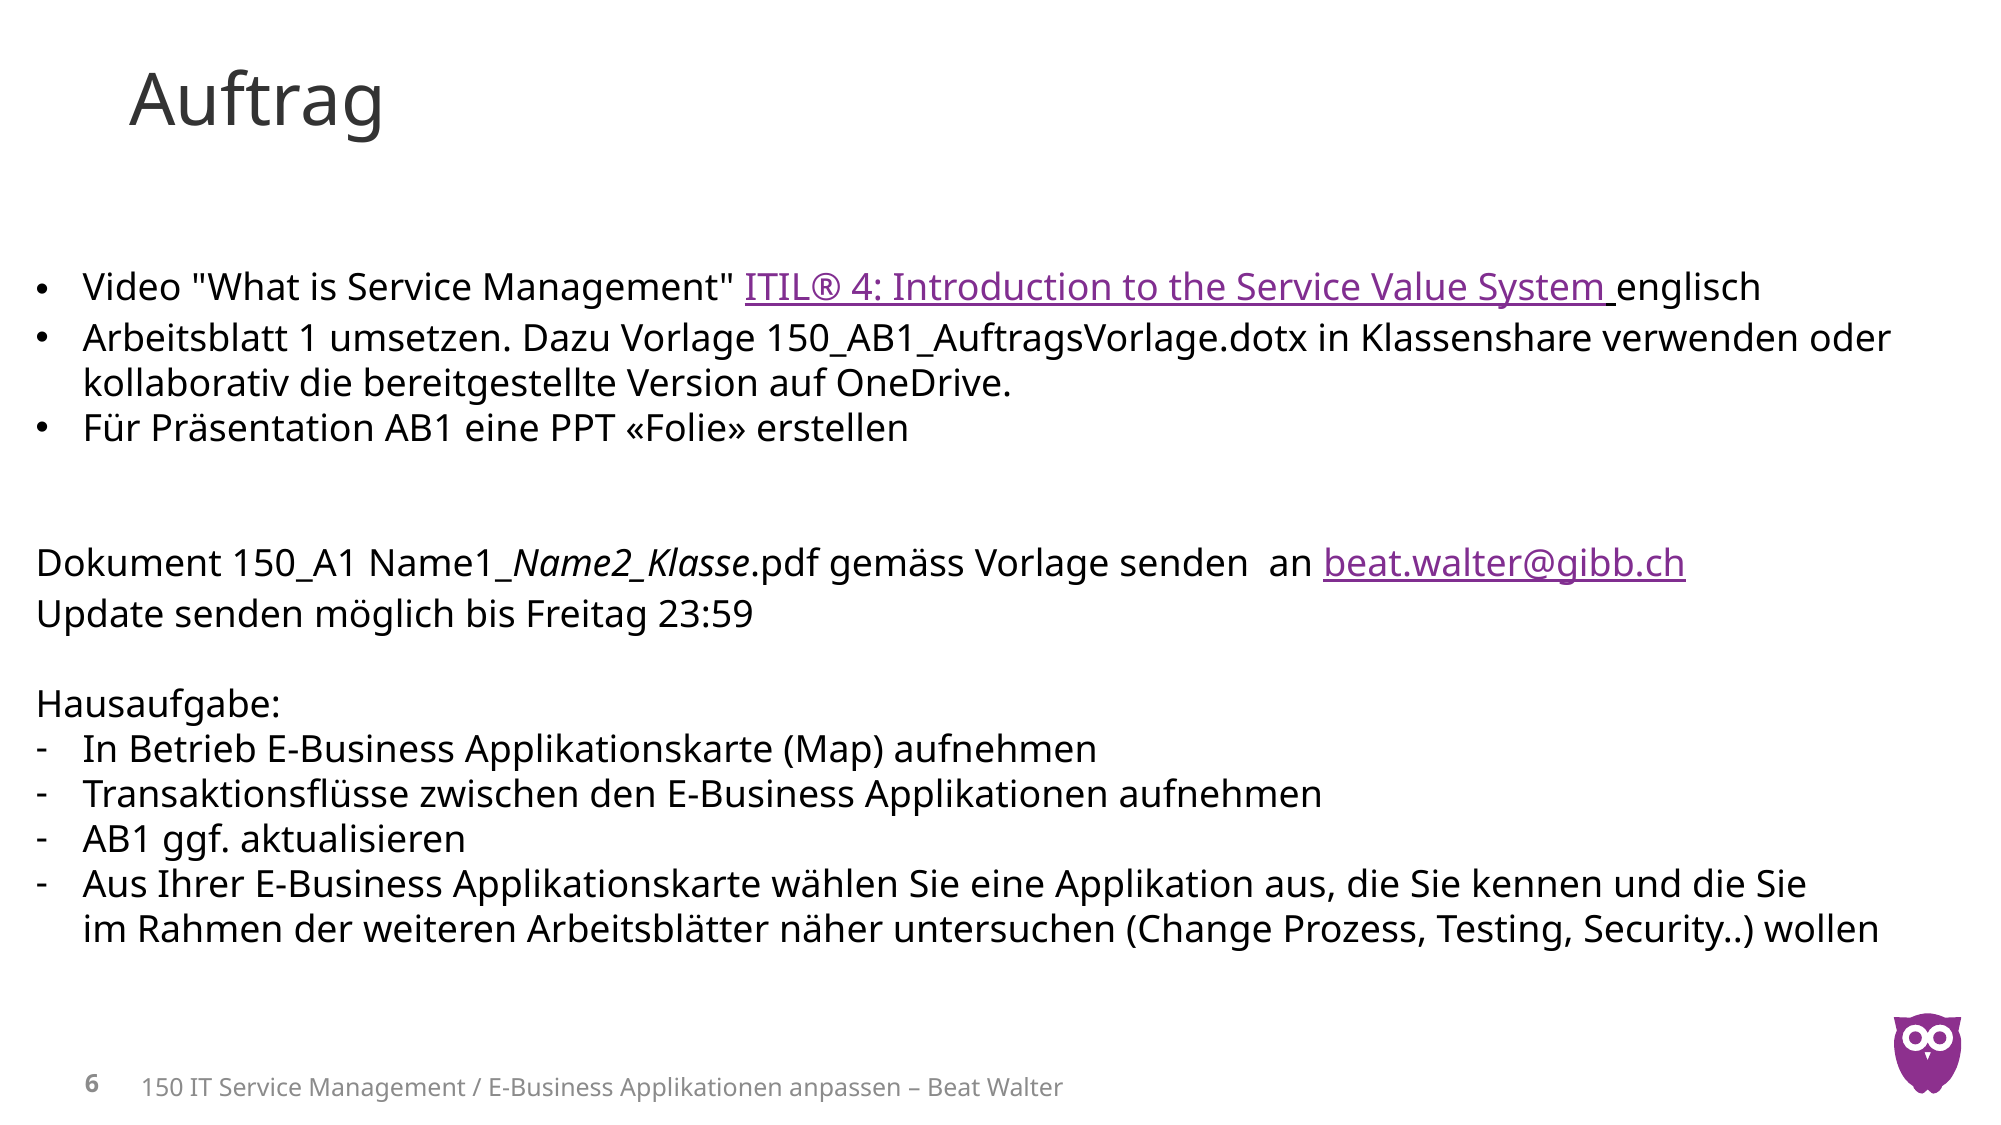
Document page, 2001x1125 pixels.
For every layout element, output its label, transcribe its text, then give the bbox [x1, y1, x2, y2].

text_box Video "What is Service Management" ITIL® 4: Introduction to the Service Value System englisch Arbeitsblatt 1 umsetzen. Dazu Vorlage 150_AB1_AuftragsVorlage.dotx in Klassenshare verwenden oder kollaborativ die bereitgestellte Version auf OneDrive. Für Präsentation AB1 eine PPT «Folie» erstellen Dokument 150_A1 Name1_Name2_Klasse.pdf gemäss Vorlage senden an beat.walter@gibb.ch Update senden möglich bis Freitag 23:59 Hausaufgabe: In Betrieb E-Business Applikationskarte (Map) aufnehmen Transaktionsflüsse zwischen den E-Business Applikationen aufnehmen AB1 ggf. aktualisieren Aus Ihrer E-Business Applikationskarte wählen Sie eine Applikation aus, die Sie kennen und die Sie im Rahmen der weiteren Arbeitsblätter näher untersuchen (Change Prozess, Testing, Security..) wollen [20, 255, 1918, 1003]
title Auftrag [114, 54, 1886, 149]
slide_number 6 [24, 1058, 115, 1125]
footer 150 IT Service Management / E-Business Applikationen anpassen – Beat Walter [125, 1058, 1461, 1125]
